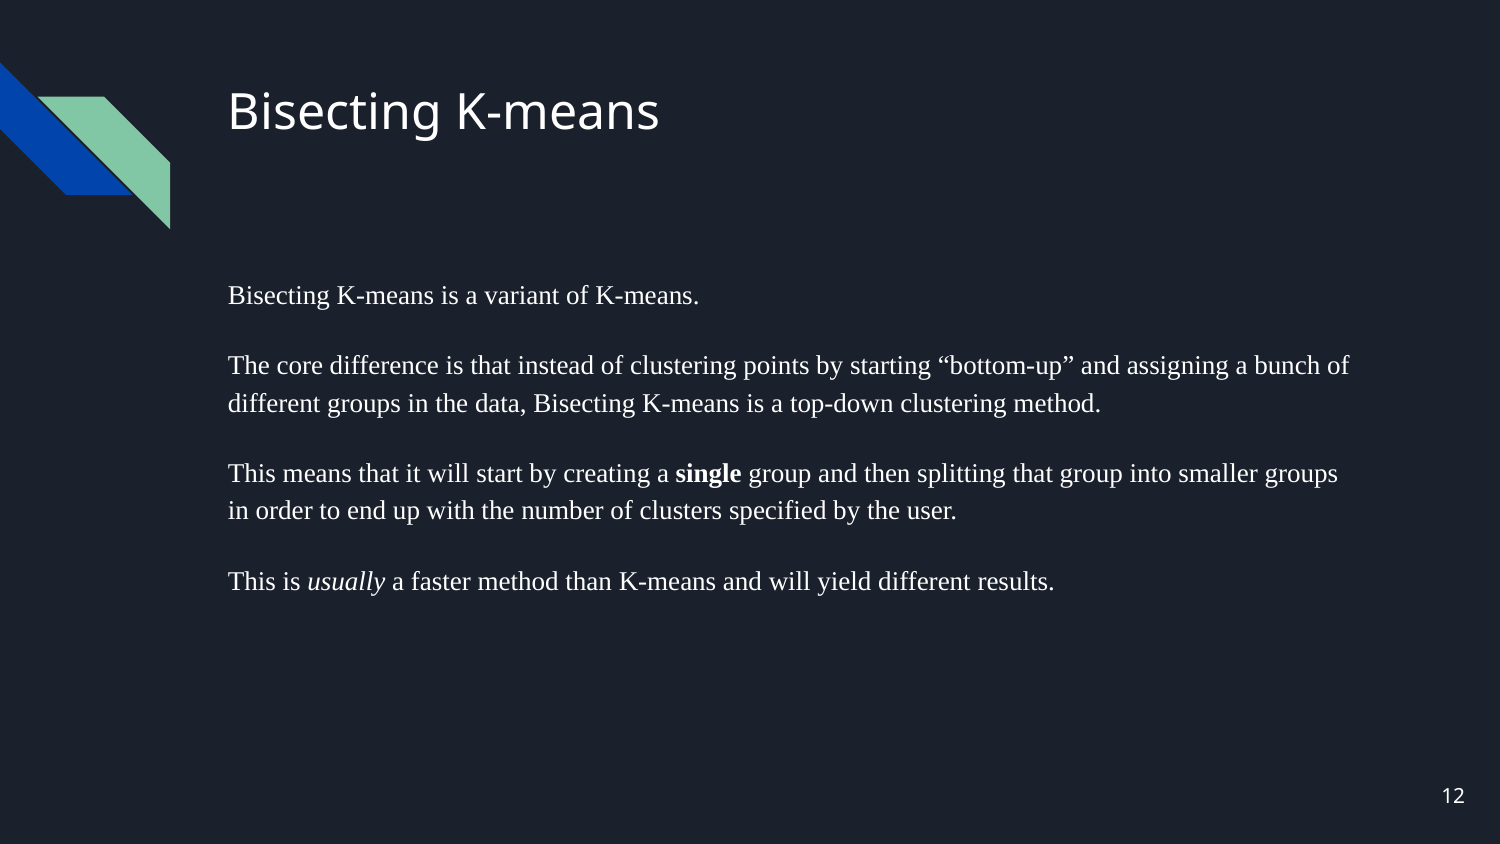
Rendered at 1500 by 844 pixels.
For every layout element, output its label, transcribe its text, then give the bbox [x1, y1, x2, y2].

title Bisecting K-means [212, 64, 1368, 215]
slide_number 12 [1389, 764, 1480, 830]
list Bisecting K-means is a variant of K-means. The core difference is that instead of clustering points by starting “bottom-up” and assigning a bunch of different groups in the data, Bisecting K-means is a top-down clustering method. This means that it will start by creating a single group and then splitting that group into smaller groups in order to end up with the number of clusters specified by the user. This is usually a faster method than K-means and will yield different results. [212, 257, 1368, 735]
